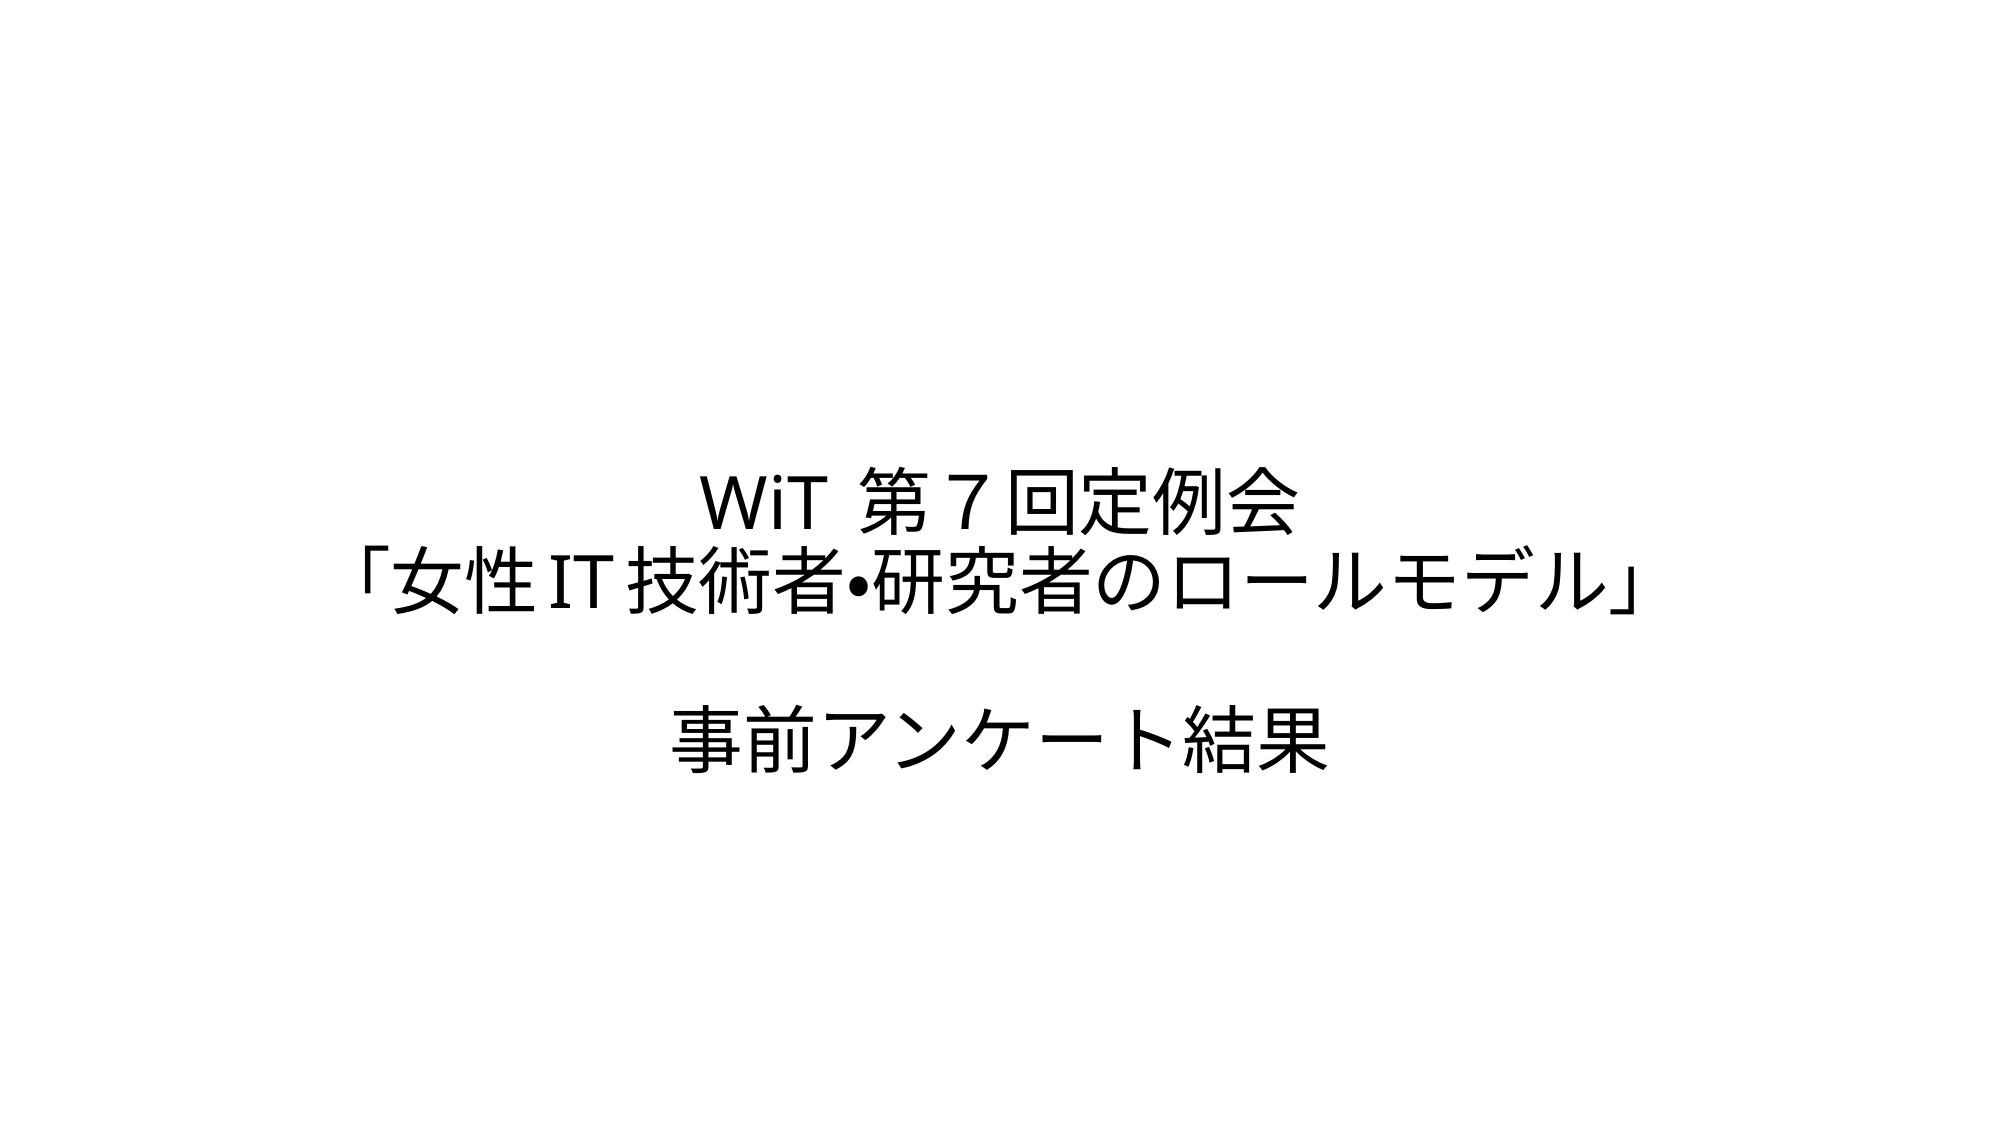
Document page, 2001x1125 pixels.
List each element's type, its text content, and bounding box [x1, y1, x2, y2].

title WiT 第７回定例会 「女性IT技術者・研究者のロールモデル」 事前アンケート結果 [249, 399, 1750, 792]
